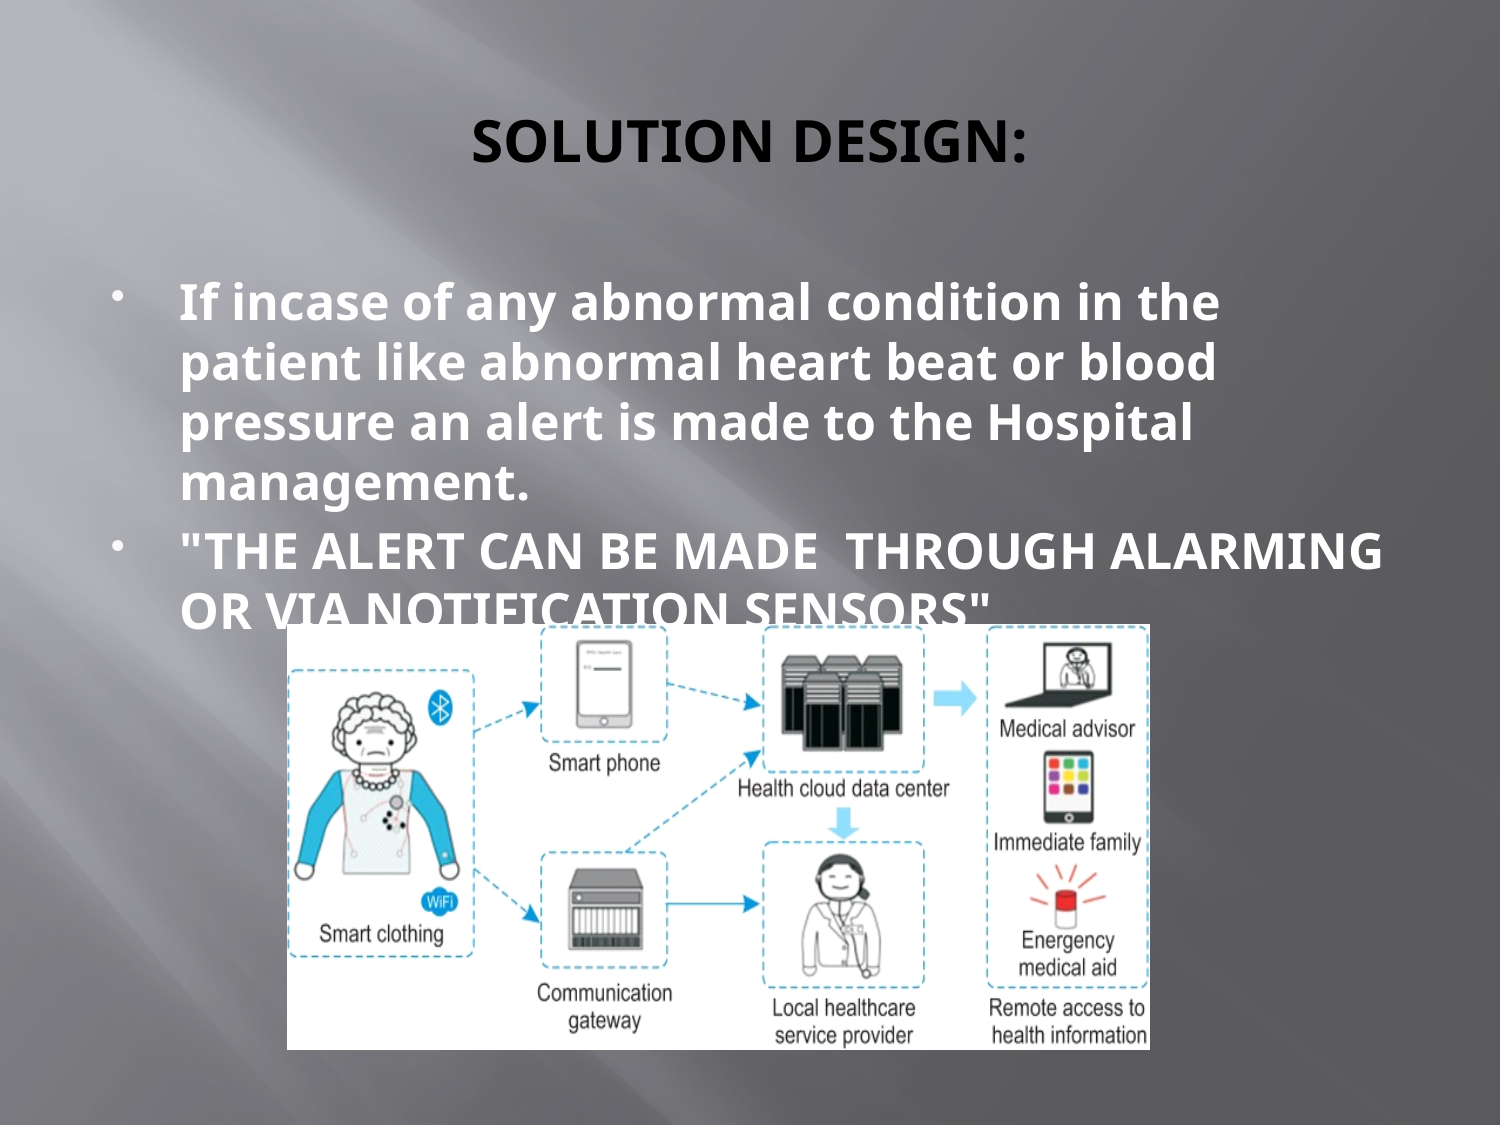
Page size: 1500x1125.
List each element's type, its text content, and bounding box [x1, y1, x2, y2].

picture [287, 624, 1151, 1051]
title SOLUTION DESIGN: [75, 45, 1425, 233]
list If incase of any abnormal condition in the patient like abnormal heart beat or blood pressure an alert is made to the Hospital management. "THE ALERT CAN BE MADE THROUGH ALARMING OR VIA NOTIFICATION SENSORS" [75, 262, 1425, 1035]
